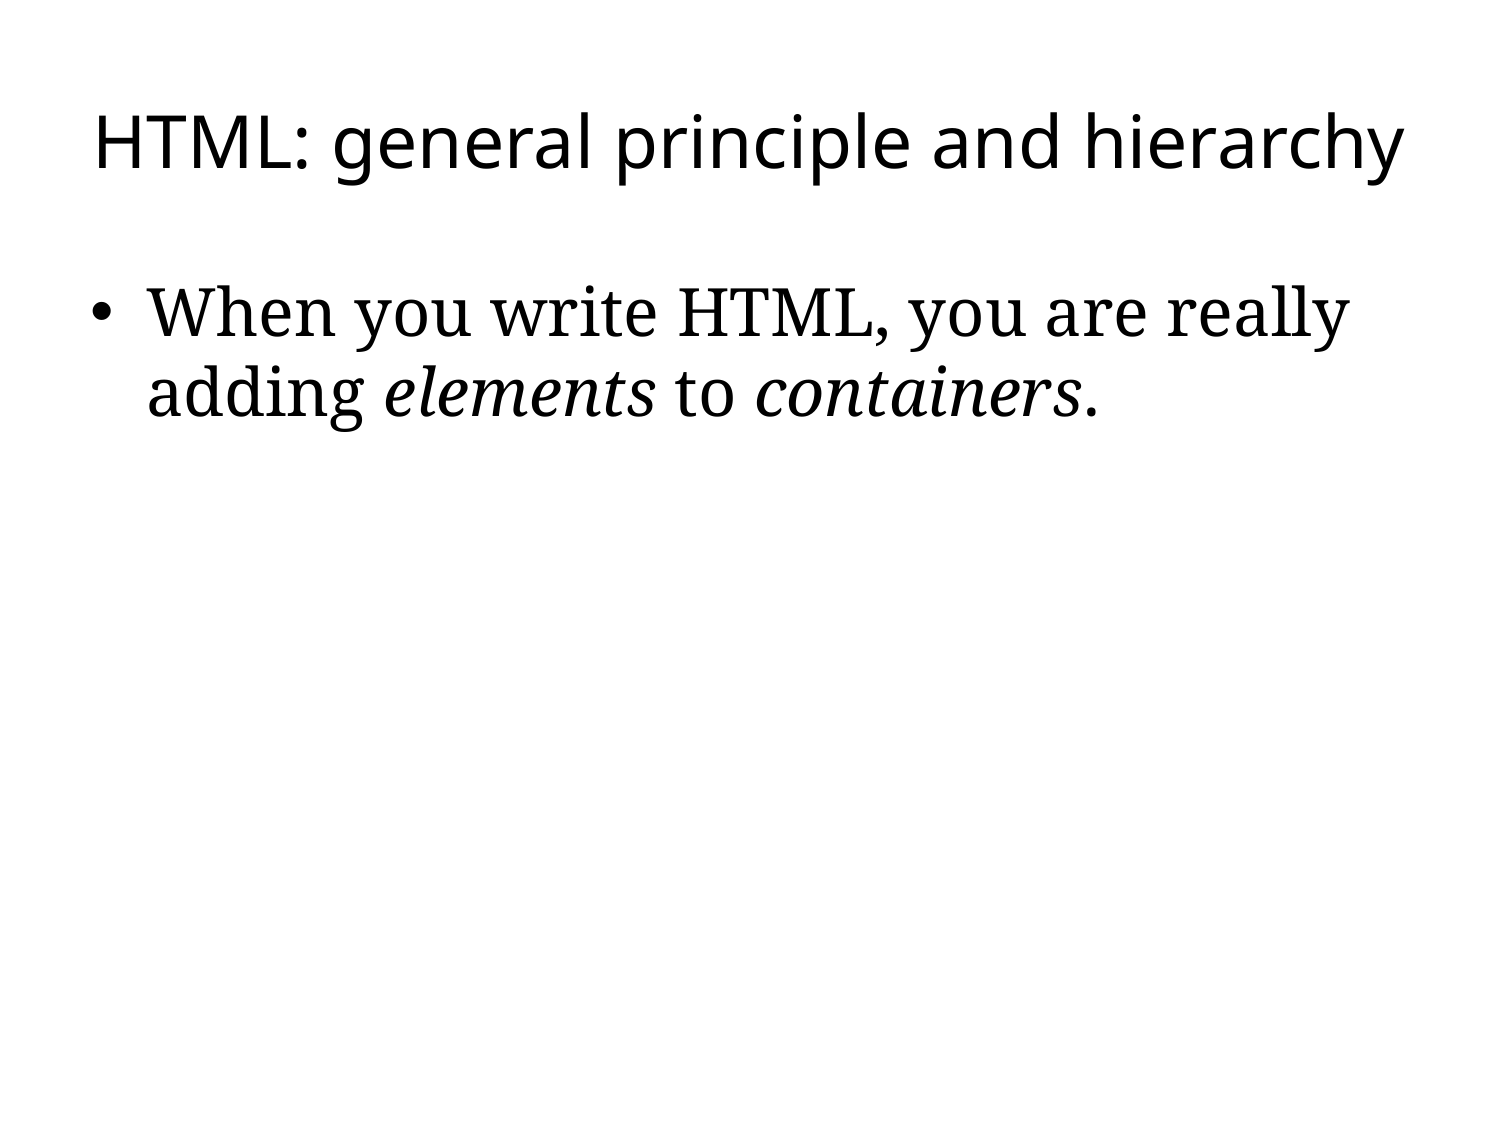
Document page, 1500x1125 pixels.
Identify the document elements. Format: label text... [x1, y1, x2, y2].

title HTML: general principle and hierarchy [75, 45, 1425, 233]
list When you write HTML, you are really adding elements to containers. [75, 262, 1425, 1005]
